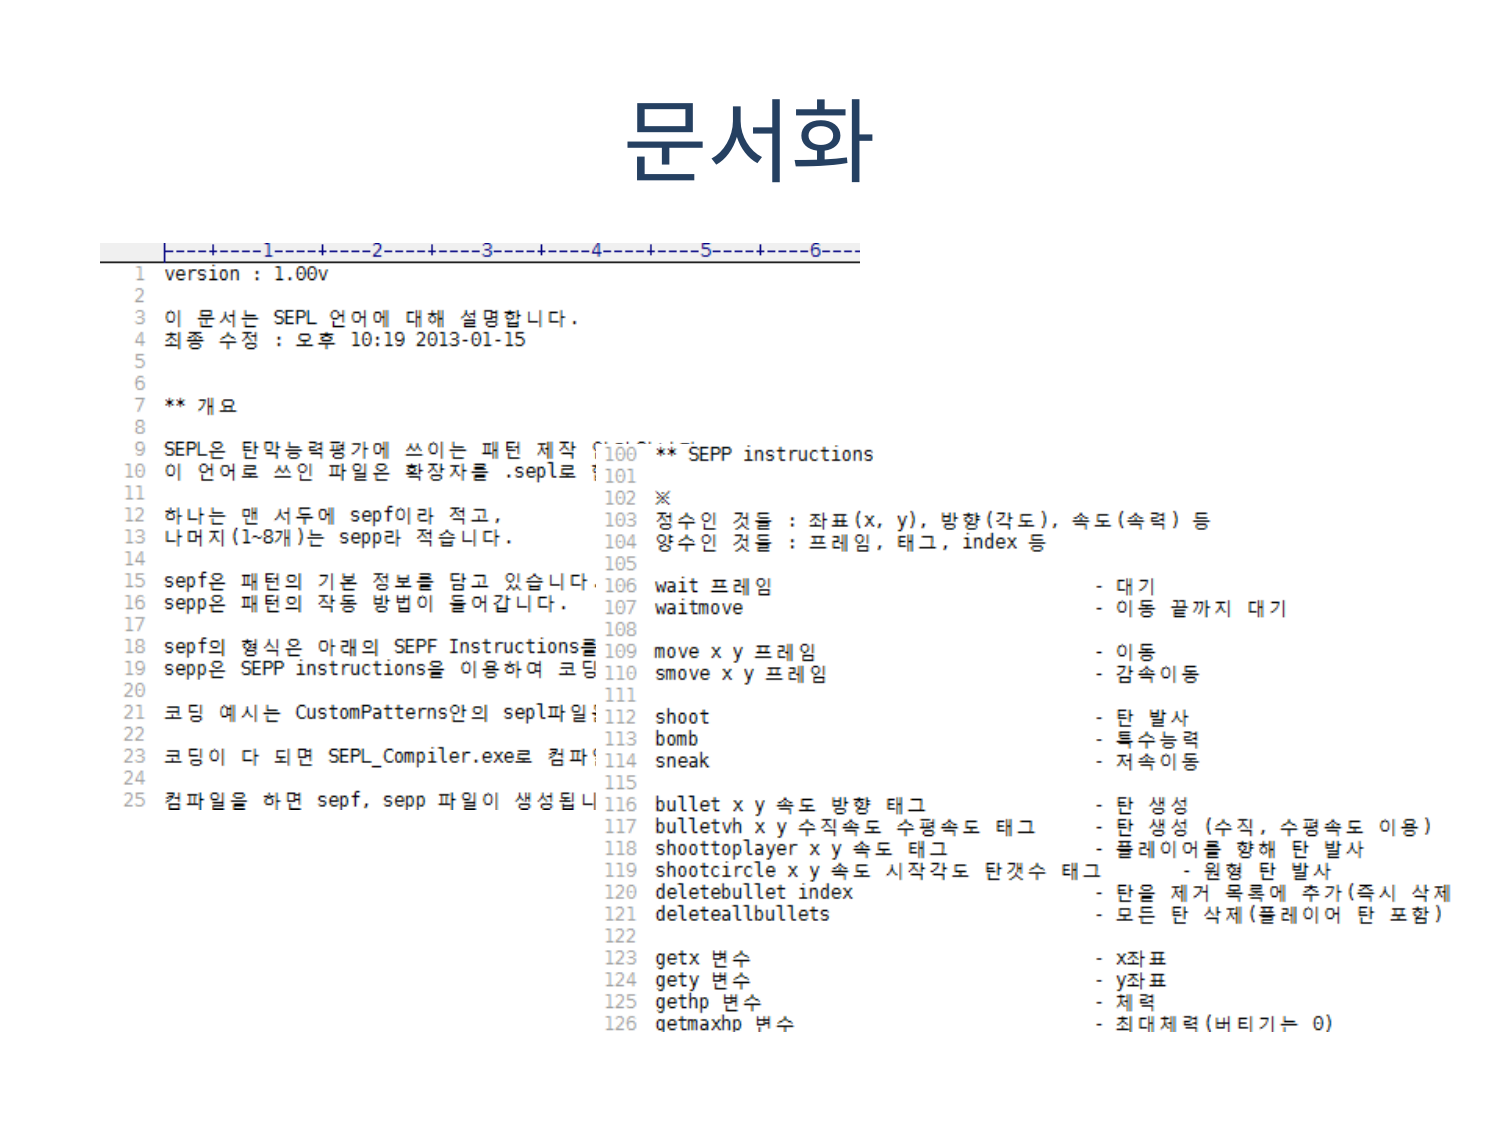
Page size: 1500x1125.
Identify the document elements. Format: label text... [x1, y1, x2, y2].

picture [100, 243, 1452, 1033]
title 문서화 [75, 45, 1425, 233]
